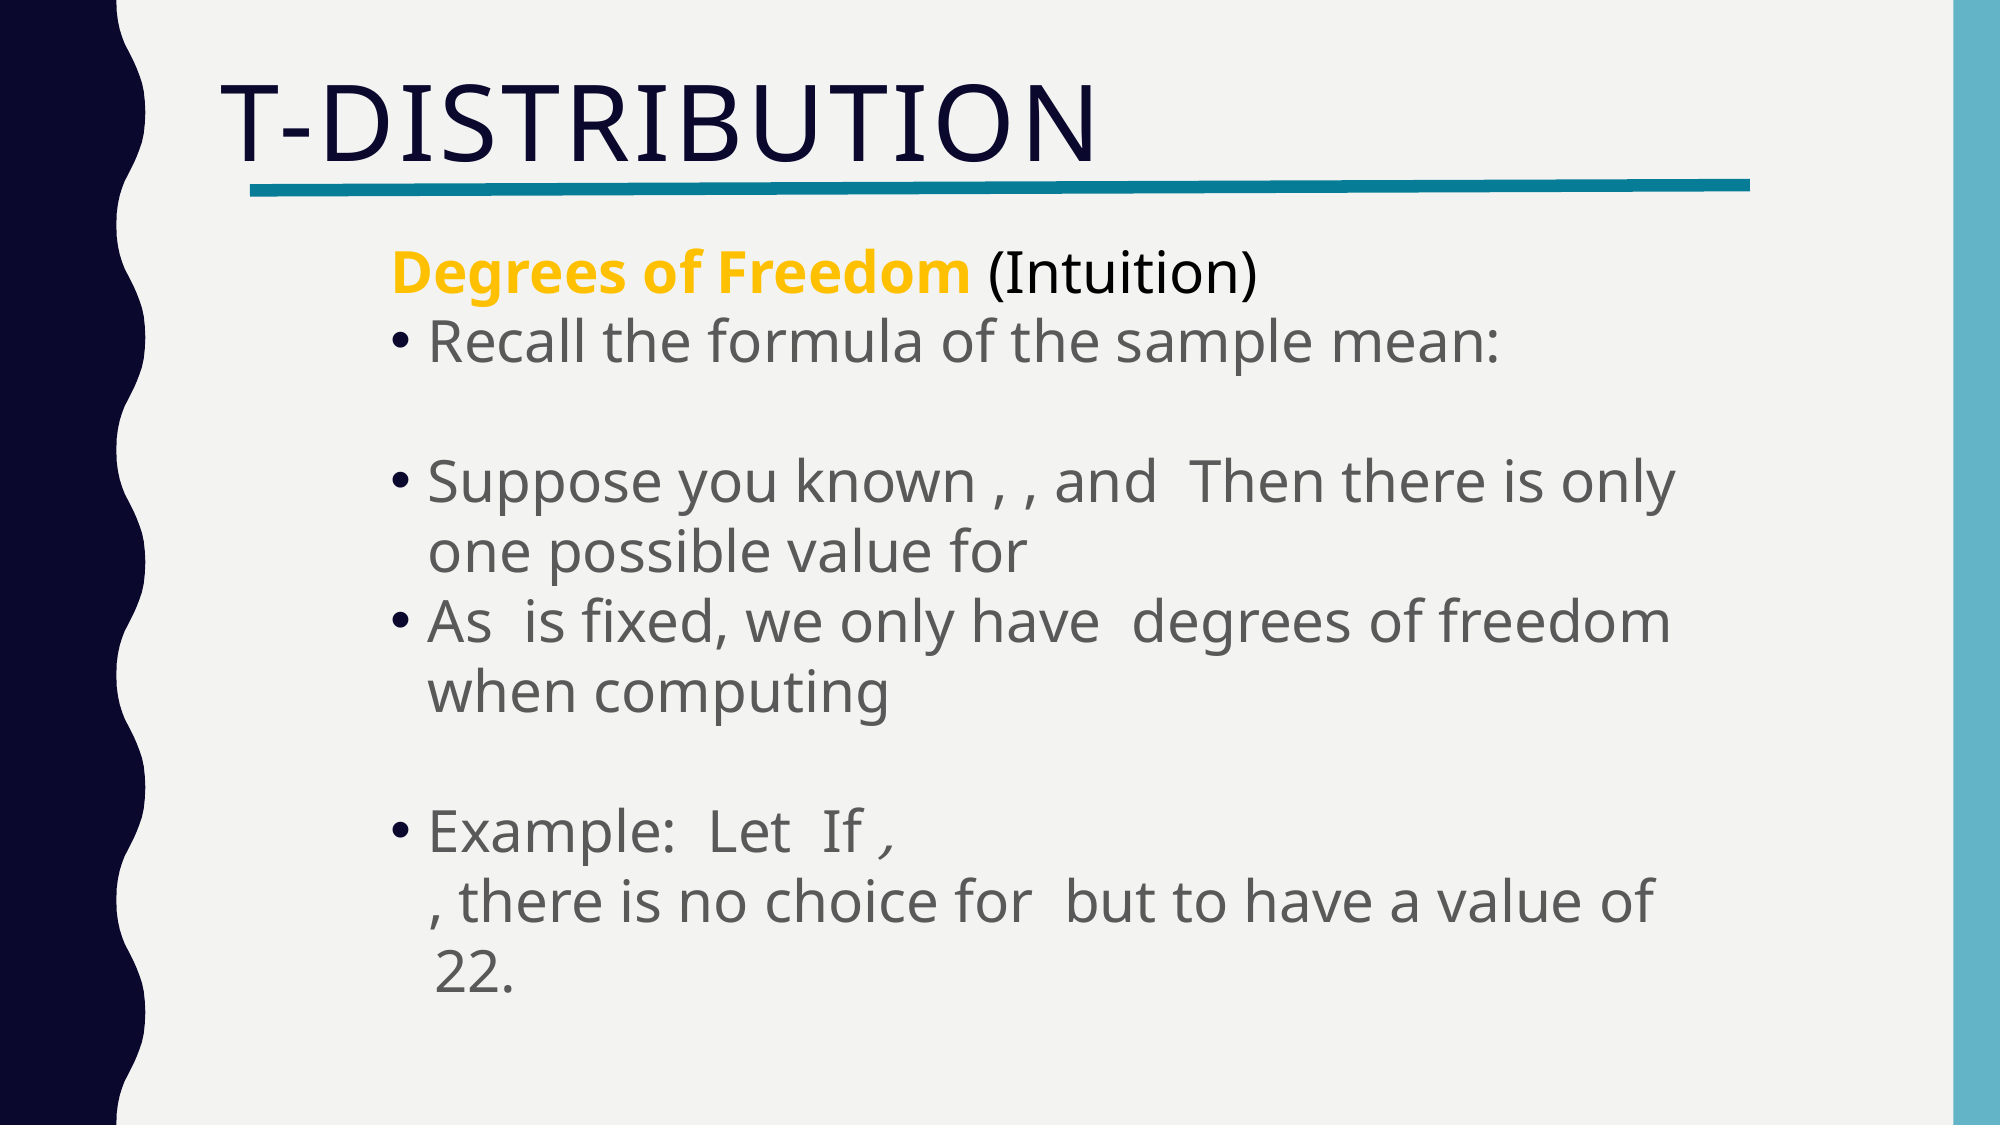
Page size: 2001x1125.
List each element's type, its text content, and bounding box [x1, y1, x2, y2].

title T-Distribution [205, 62, 1875, 308]
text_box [249, 185, 1750, 191]
